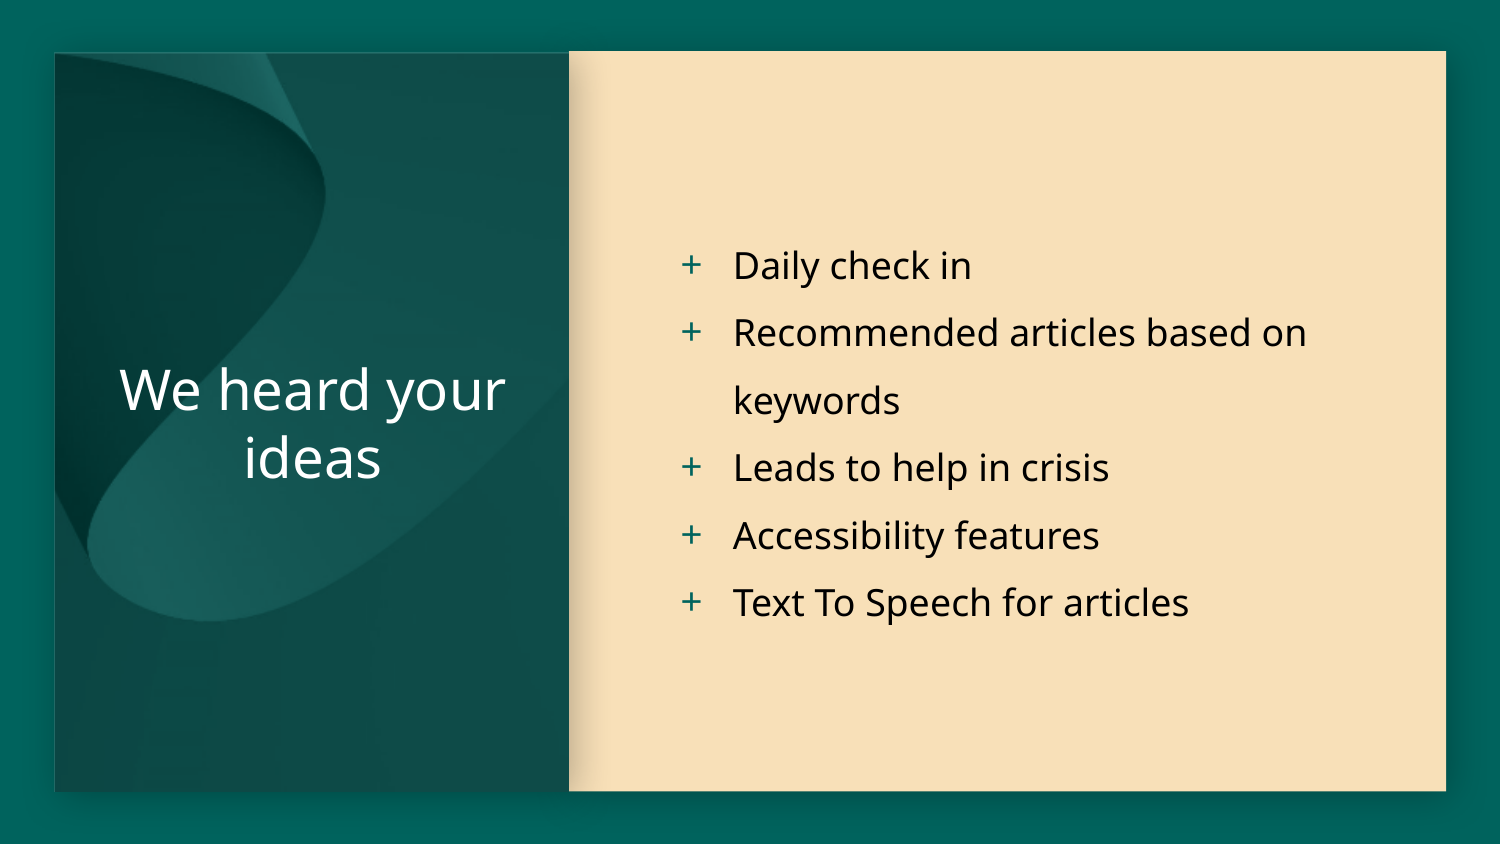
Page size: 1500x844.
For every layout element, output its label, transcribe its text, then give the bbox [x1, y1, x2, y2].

list Daily check in Recommended articles based on keywords Leads to help in crisis Accessibility features Text To Speech for articles [657, 113, 1358, 730]
title We heard your ideas [67, 113, 559, 730]
